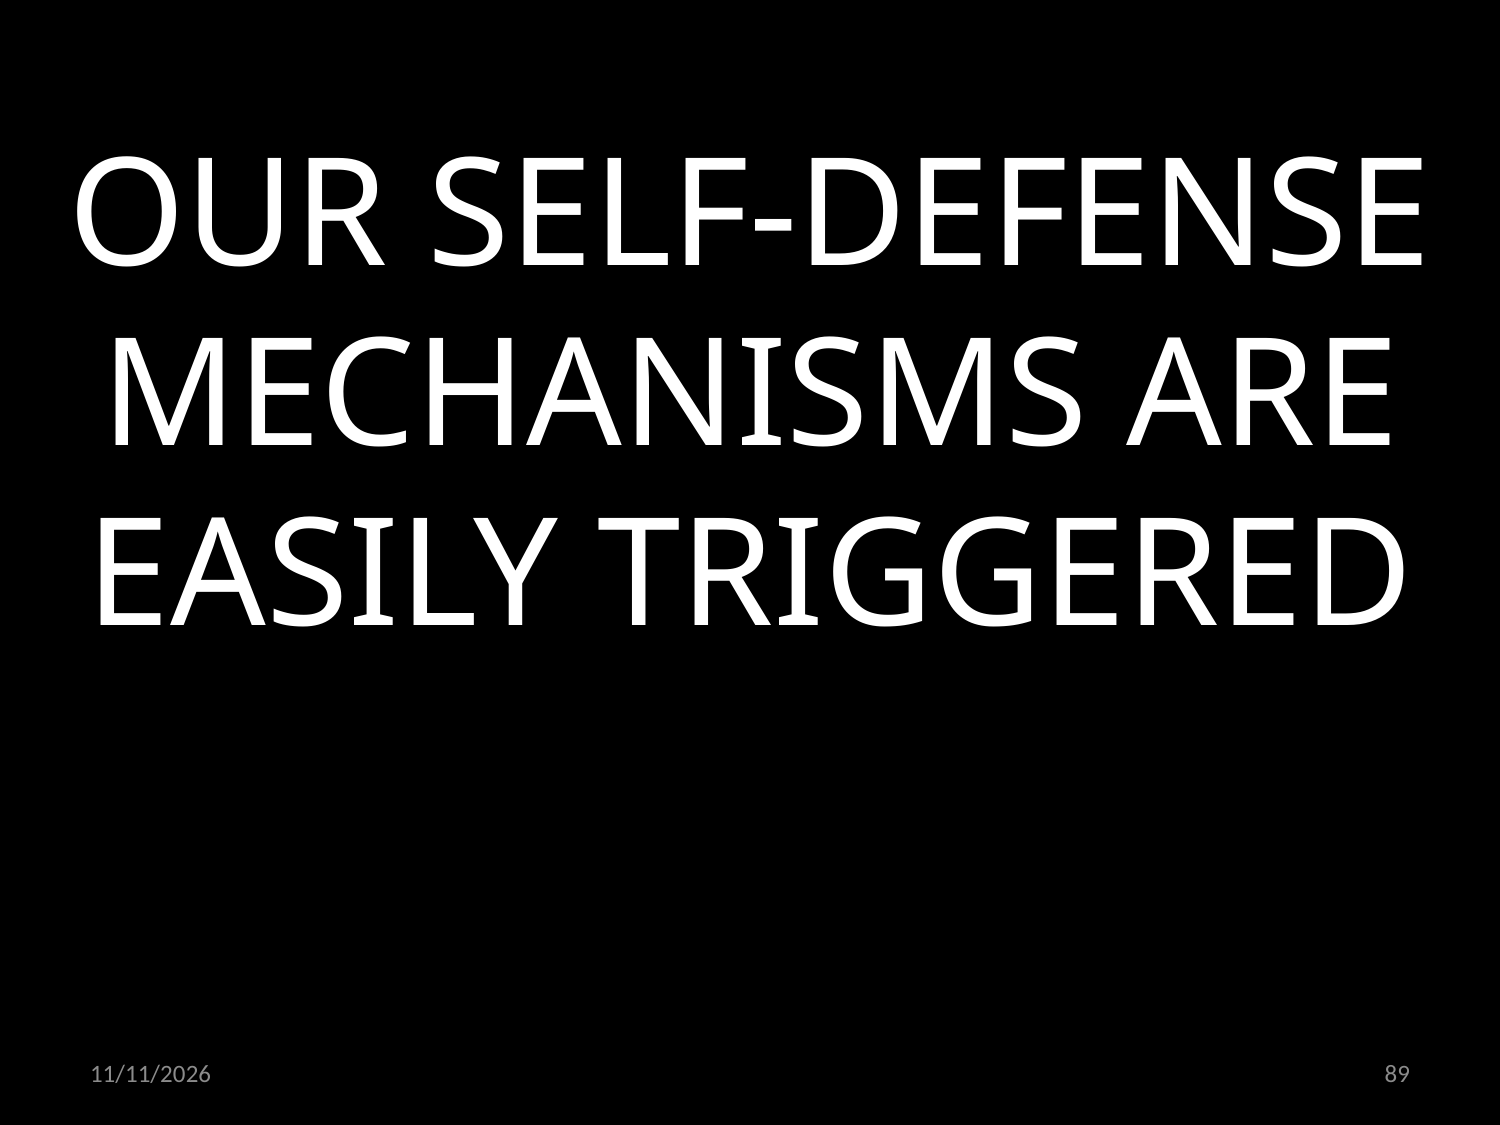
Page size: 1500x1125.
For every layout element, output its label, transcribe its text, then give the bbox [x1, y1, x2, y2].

slide_number 89 [1074, 1042, 1425, 1103]
text_box OUR SELF-DEFENSE MECHANISMS ARE EASILY TRIGGERED [0, 108, 1500, 210]
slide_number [75, 1042, 425, 1103]
